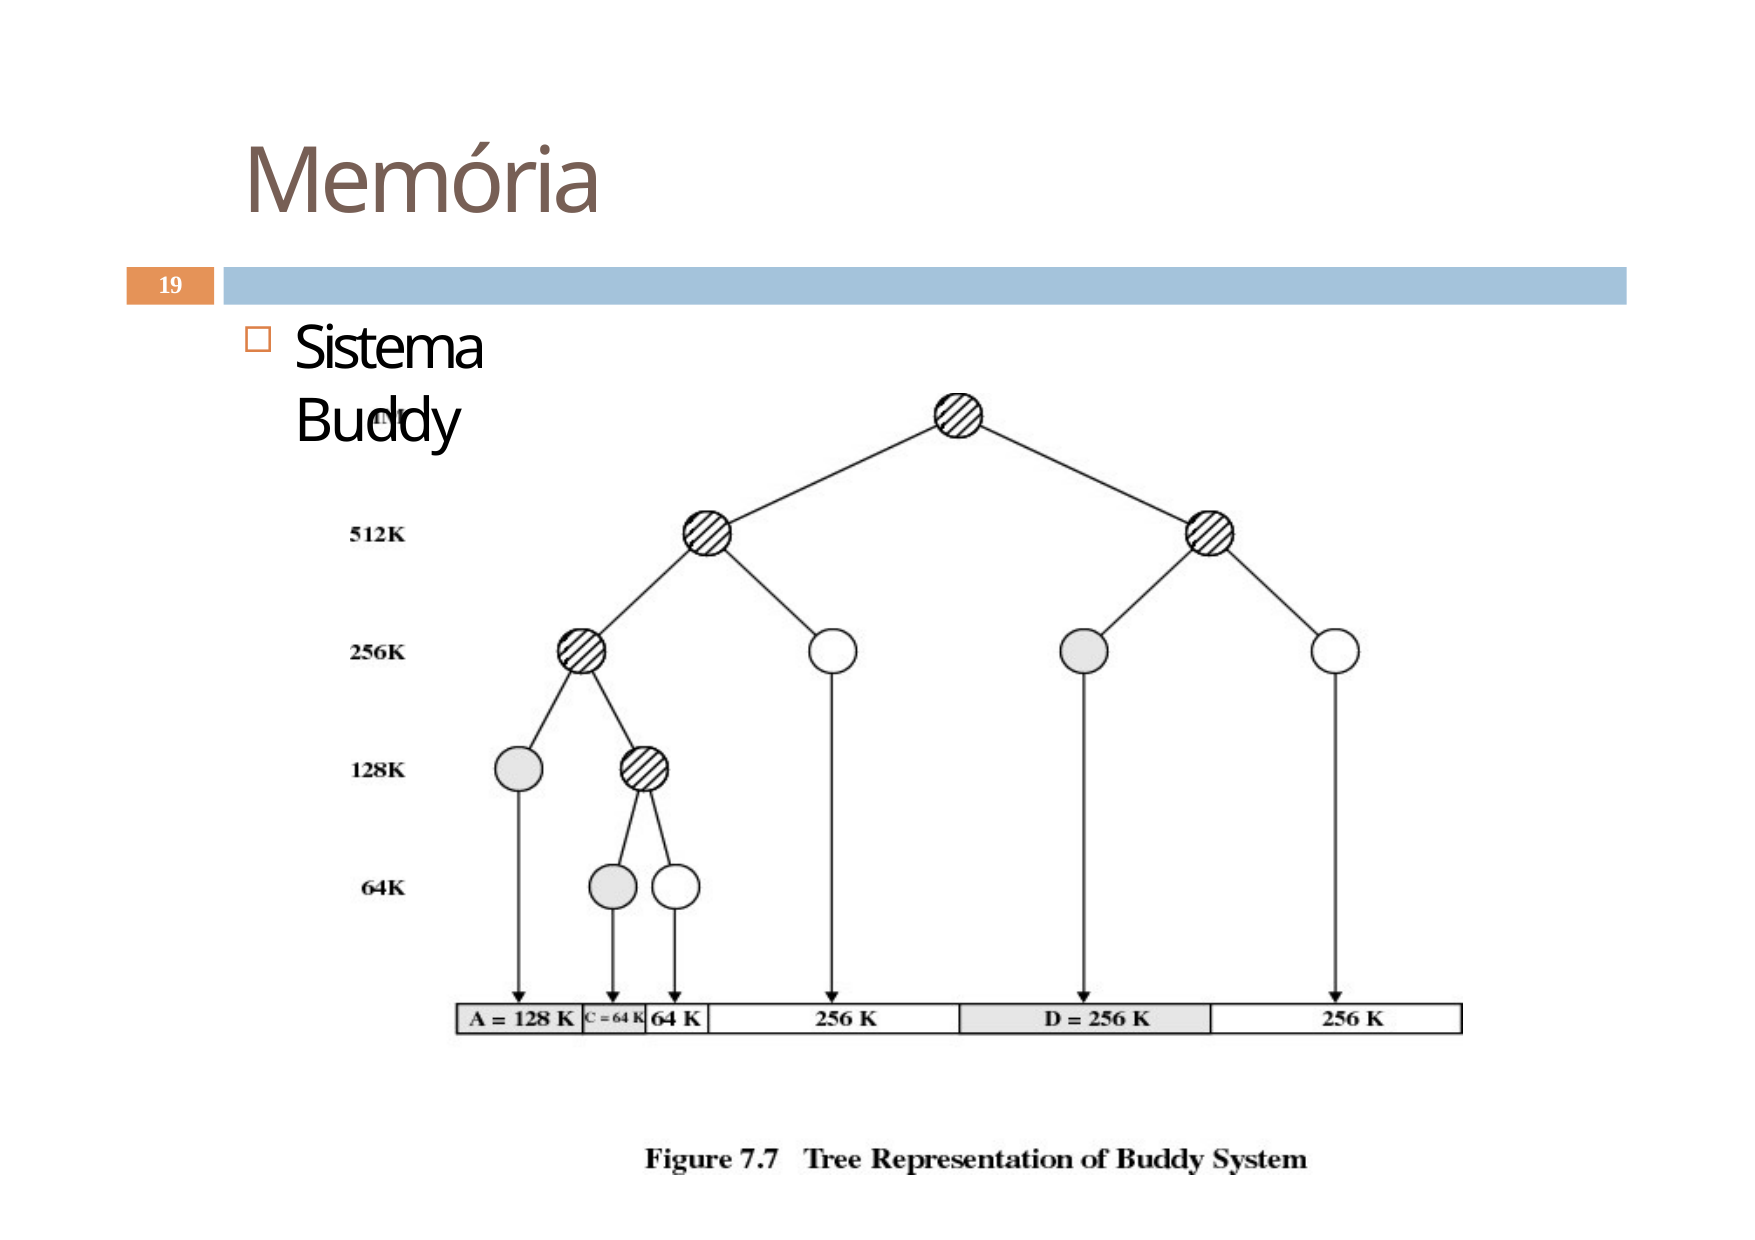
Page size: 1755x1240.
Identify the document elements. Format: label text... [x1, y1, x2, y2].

picture [349, 392, 1463, 1176]
text_box [223, 267, 240, 305]
title Memória [240, 118, 934, 328]
text_box Sistema Buddy [240, 306, 650, 454]
text_box [126, 267, 215, 305]
text_box 19 [156, 266, 186, 299]
text_box [934, 267, 1627, 305]
